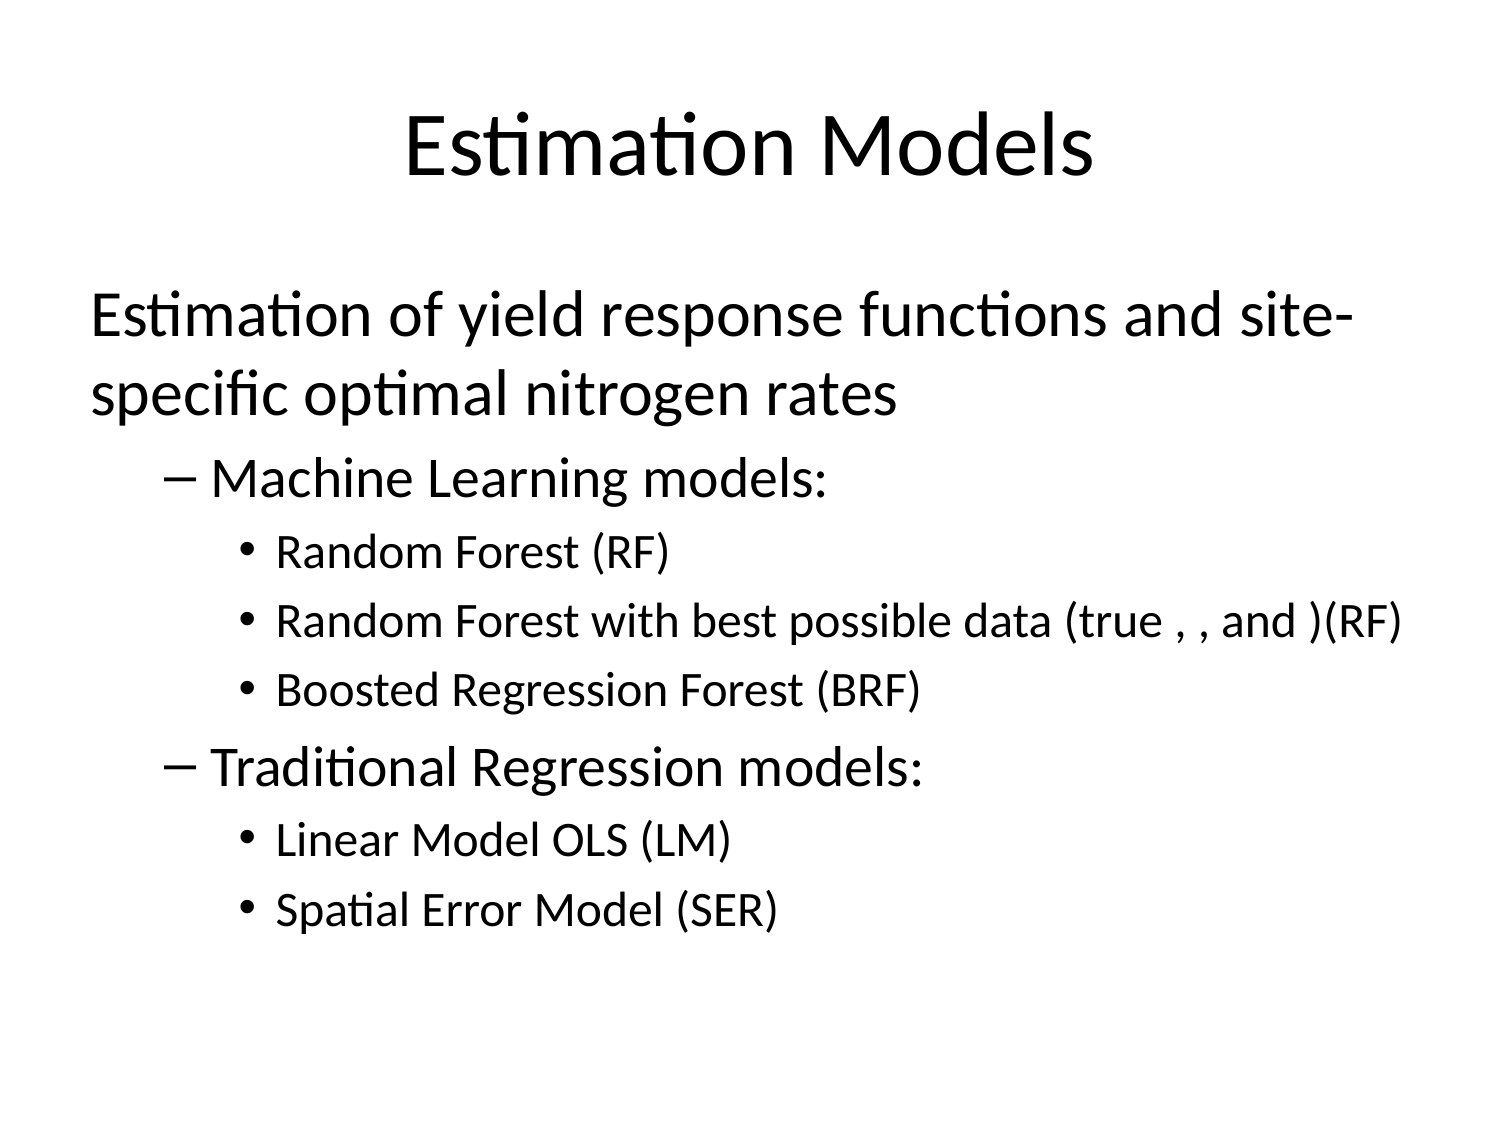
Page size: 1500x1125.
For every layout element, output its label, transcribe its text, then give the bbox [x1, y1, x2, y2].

title Estimation Models [75, 45, 1425, 233]
